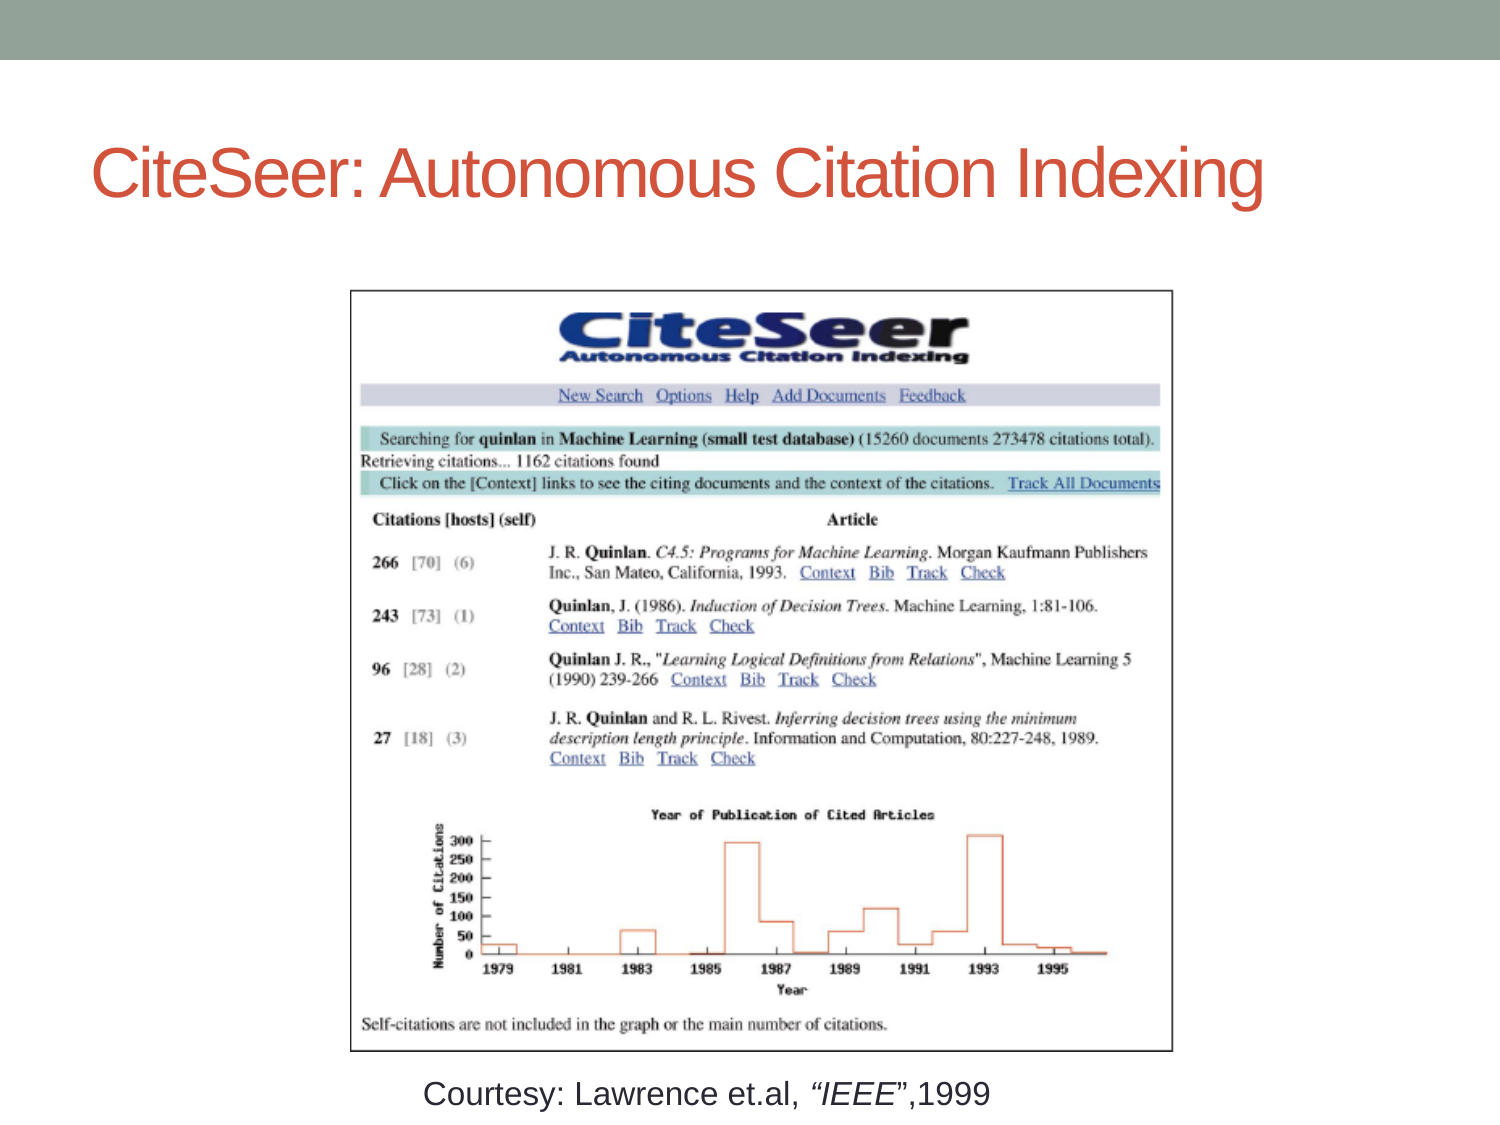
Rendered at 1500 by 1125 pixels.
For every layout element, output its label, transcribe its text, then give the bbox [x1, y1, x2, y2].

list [349, 287, 1175, 1053]
title CiteSeer: Autonomous Citation Indexing [75, 87, 1425, 250]
text_box Courtesy: Lawrence et.al, “IEEE”,1999 [408, 1064, 1006, 1120]
